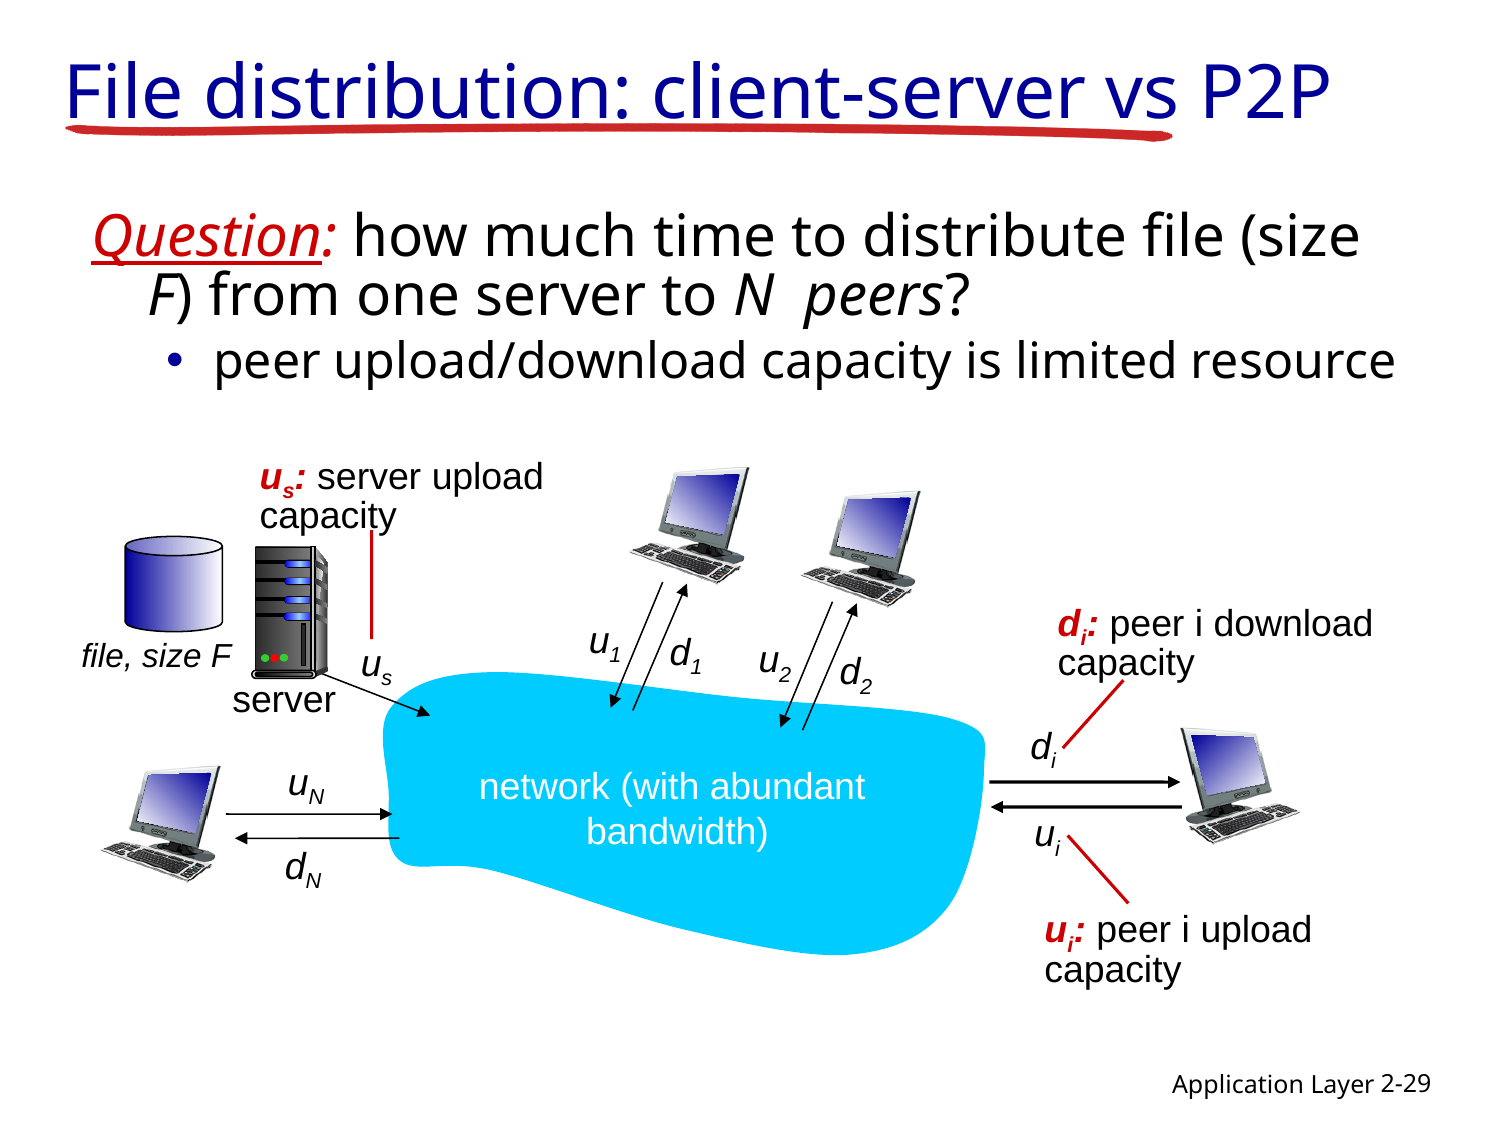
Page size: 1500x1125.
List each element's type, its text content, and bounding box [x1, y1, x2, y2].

text_box network (with abundant bandwidth) [464, 754, 881, 860]
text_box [601, 461, 754, 593]
text_box [989, 775, 1172, 789]
text_box di: peer i download capacity [1042, 594, 1392, 691]
list Question: how much time to distribute file (size F) from one server to N peers? peer upload/download capacity is limited resource [76, 201, 1431, 347]
text_box [374, 807, 393, 821]
text_box ui: peer i upload capacity [1029, 900, 1455, 998]
picture [60, 117, 1186, 147]
text_box [990, 800, 1019, 814]
text_box [125, 536, 223, 632]
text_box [772, 484, 925, 616]
footer Application Layer [914, 1060, 1391, 1109]
text_box us [346, 631, 408, 698]
text_box ui [1019, 802, 1120, 868]
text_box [251, 546, 329, 679]
text_box [384, 698, 431, 717]
title File distribution: client-server vs P2P [48, 25, 1447, 153]
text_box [125, 536, 223, 555]
text_box us: server upload capacity [244, 447, 576, 544]
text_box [1177, 722, 1330, 854]
text_box file, size F [41, 627, 246, 682]
text_box [382, 672, 986, 956]
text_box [72, 760, 225, 892]
slide_number 2-29 [1365, 1059, 1477, 1106]
text_box di [1015, 714, 1116, 781]
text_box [573, 581, 925, 731]
text_box [234, 832, 270, 845]
text_box server [188, 667, 381, 728]
text_box dN [270, 834, 370, 901]
text_box uN [273, 750, 374, 817]
